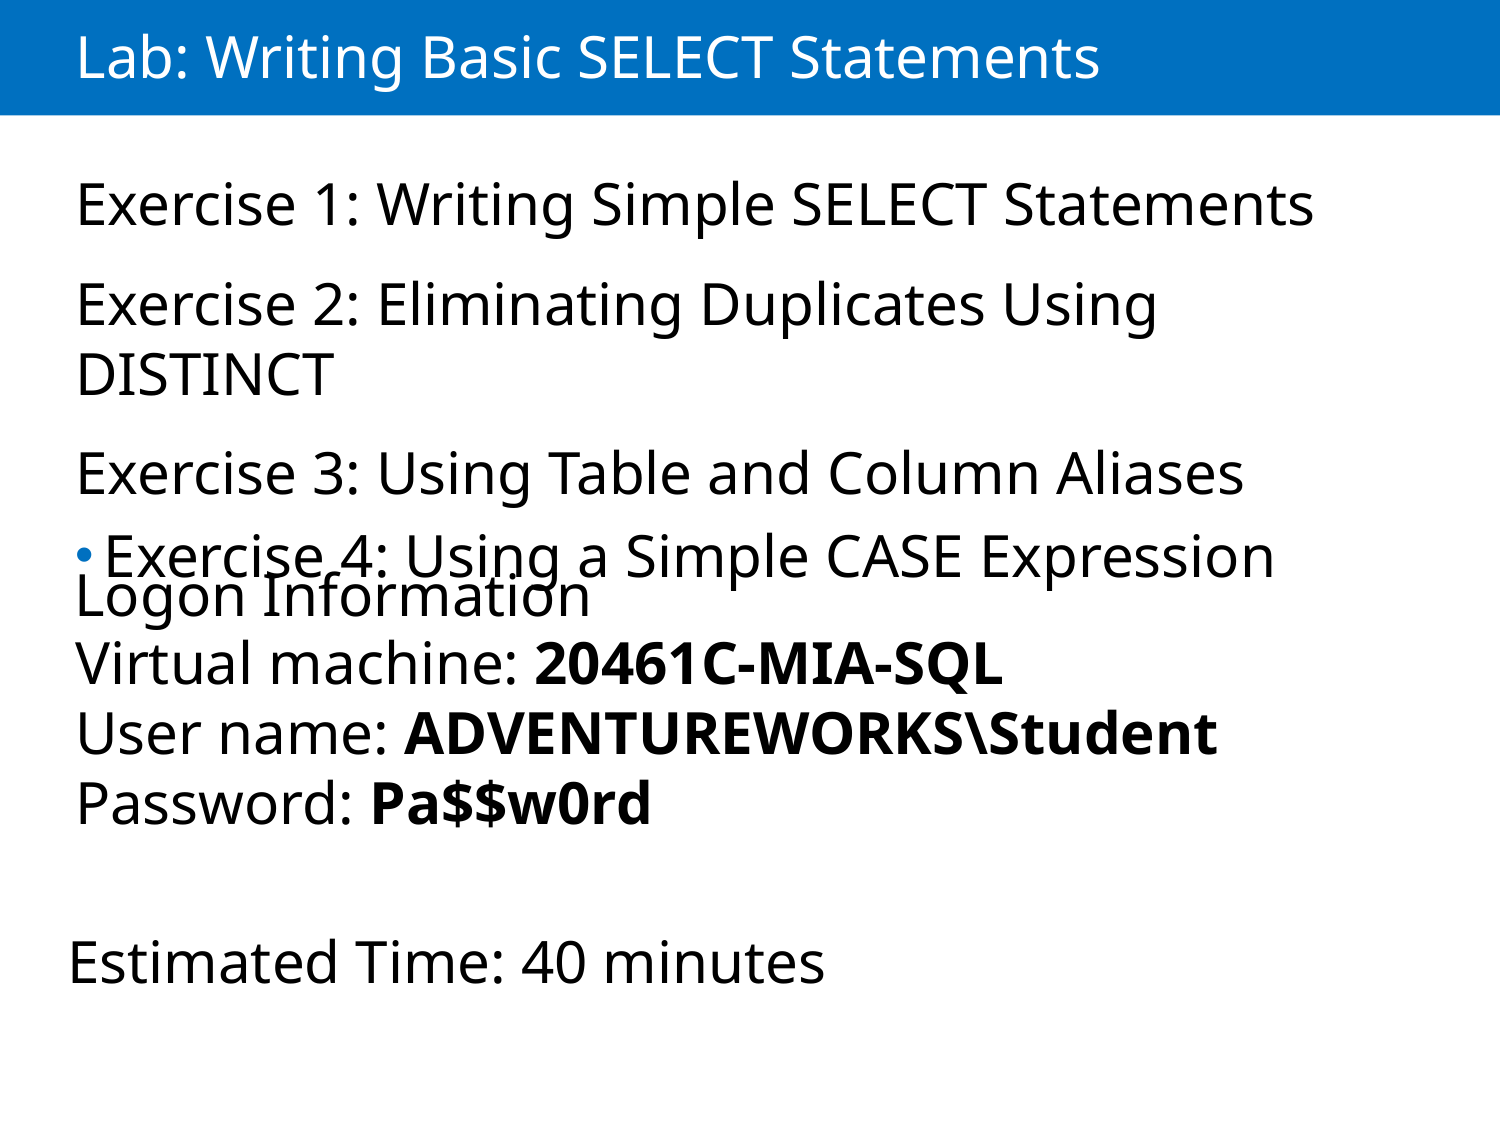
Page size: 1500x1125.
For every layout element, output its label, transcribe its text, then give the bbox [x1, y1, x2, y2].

text_box Virtual machine: 20461C-MIA-SQL User name: ADVENTUREWORKS\Student Password: Pa$$w0rd [60, 619, 1234, 844]
list Exercise 1: Writing Simple SELECT Statements Exercise 2: Eliminating Duplicates Using DISTINCT Exercise 3: Using Table and Column Aliases Exercise 4: Using a Simple CASE Expression [74, 167, 1408, 1013]
title Lab: Writing Basic SELECT Statements [75, 0, 1351, 122]
text_box Estimated Time: 40 minutes [52, 917, 841, 1002]
text_box Logon Information [59, 550, 607, 635]
